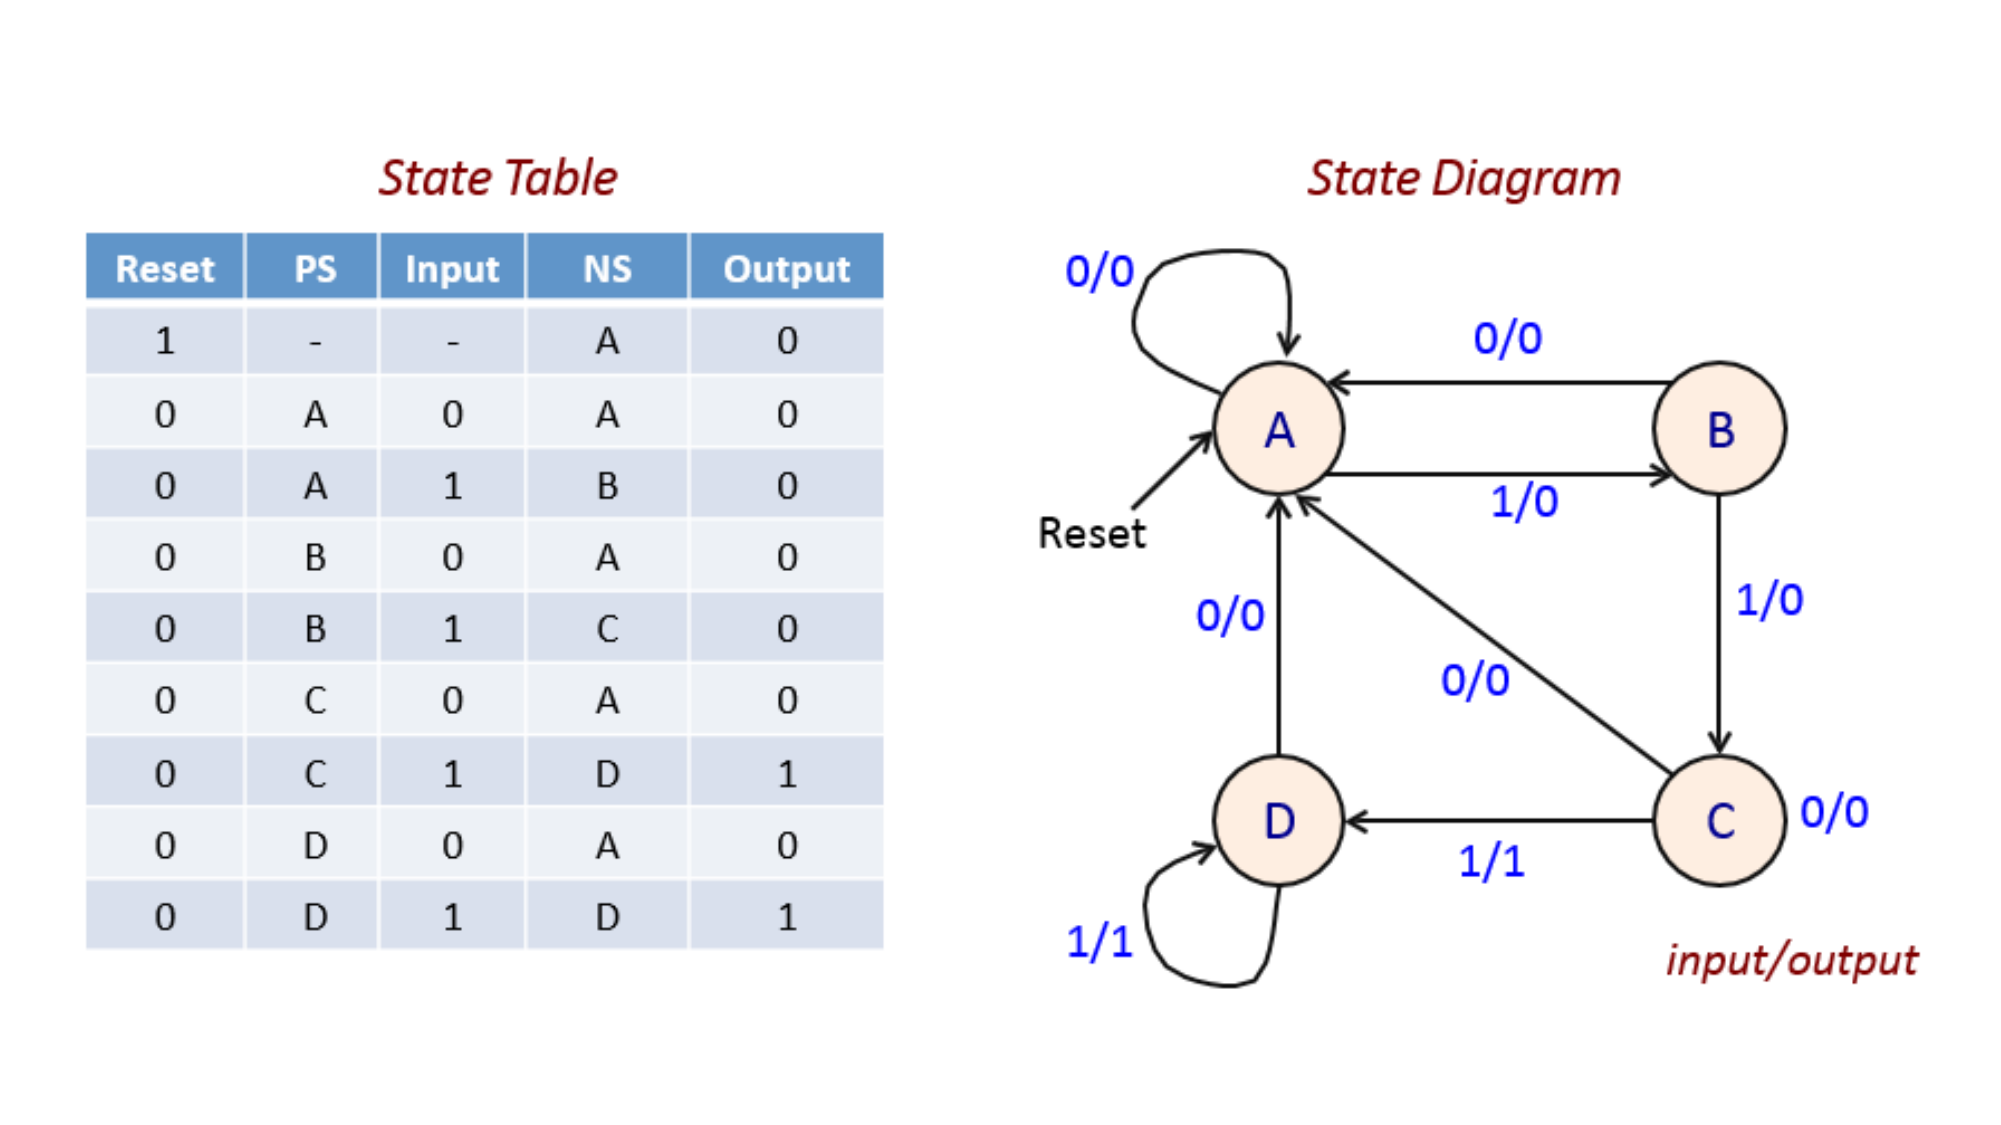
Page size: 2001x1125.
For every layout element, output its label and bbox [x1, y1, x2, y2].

picture [69, 104, 1956, 1067]
